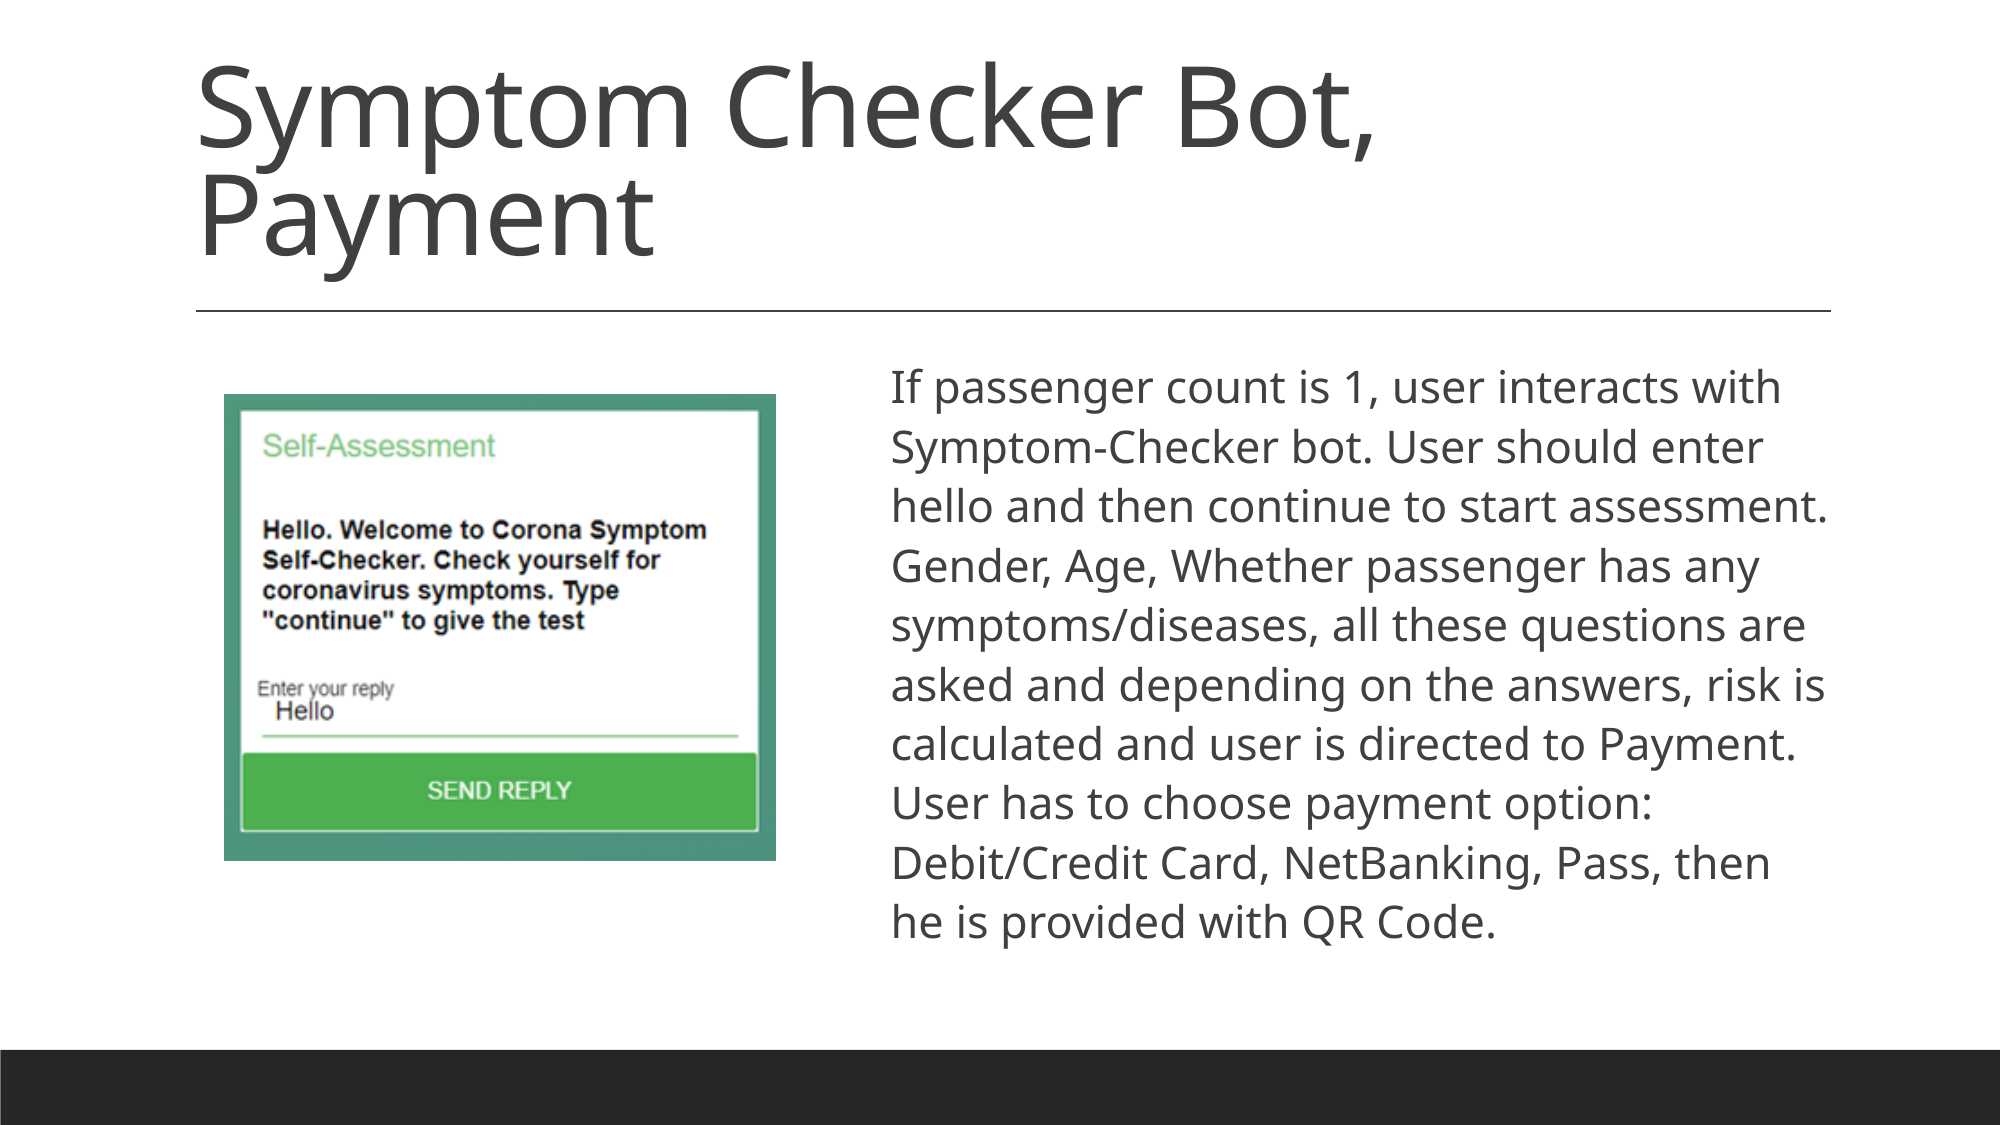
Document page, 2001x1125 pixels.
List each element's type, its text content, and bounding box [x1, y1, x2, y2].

picture [223, 393, 776, 862]
list If passenger count is 1, user interacts with Symptom-Checker bot. User should enter hello and then continue to start assessment. Gender, Age, Whether passenger has any symptoms/diseases, all these questions are asked and depending on the answers, risk is calculated and user is directed to Payment. User has to choose payment option: Debit/Credit Card, NetBanking, Pass, then he is provided with QR Code. [876, 345, 1830, 963]
title Symptom Checker Bot, Payment [180, 47, 1830, 285]
